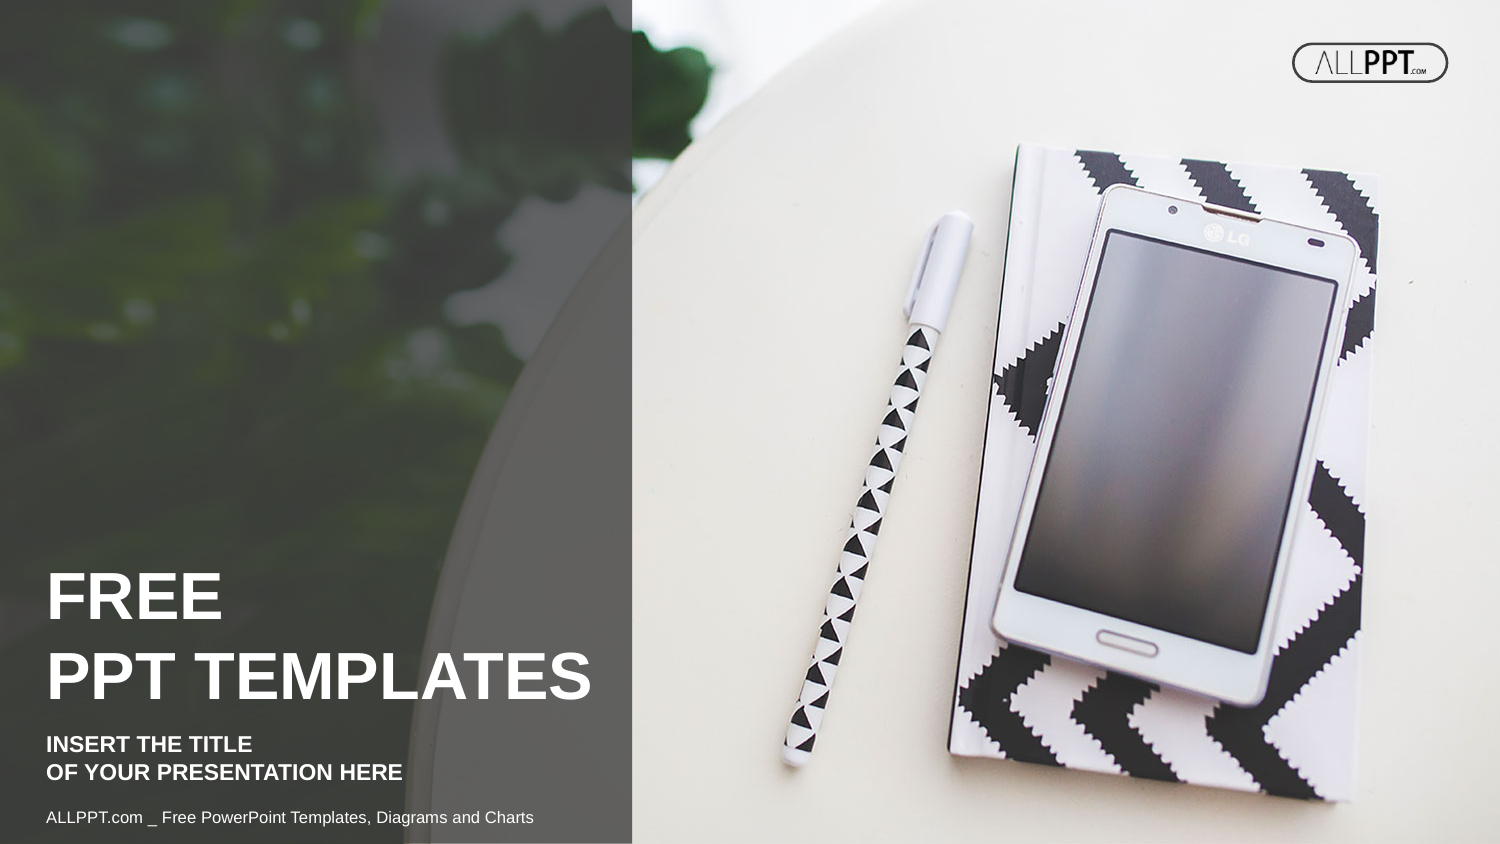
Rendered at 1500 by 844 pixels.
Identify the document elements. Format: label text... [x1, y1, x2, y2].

text_box ALLPPT.com _ Free PowerPoint Templates, Diagrams and Charts [31, 799, 621, 835]
text_box FREE PPT TEMPLATES [31, 545, 623, 721]
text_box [1293, 43, 1448, 82]
picture [634, 0, 1500, 844]
text_box [0, 0, 634, 844]
text_box INSERT THE TITLE OF YOUR PRESENTATION HERE [31, 722, 623, 792]
